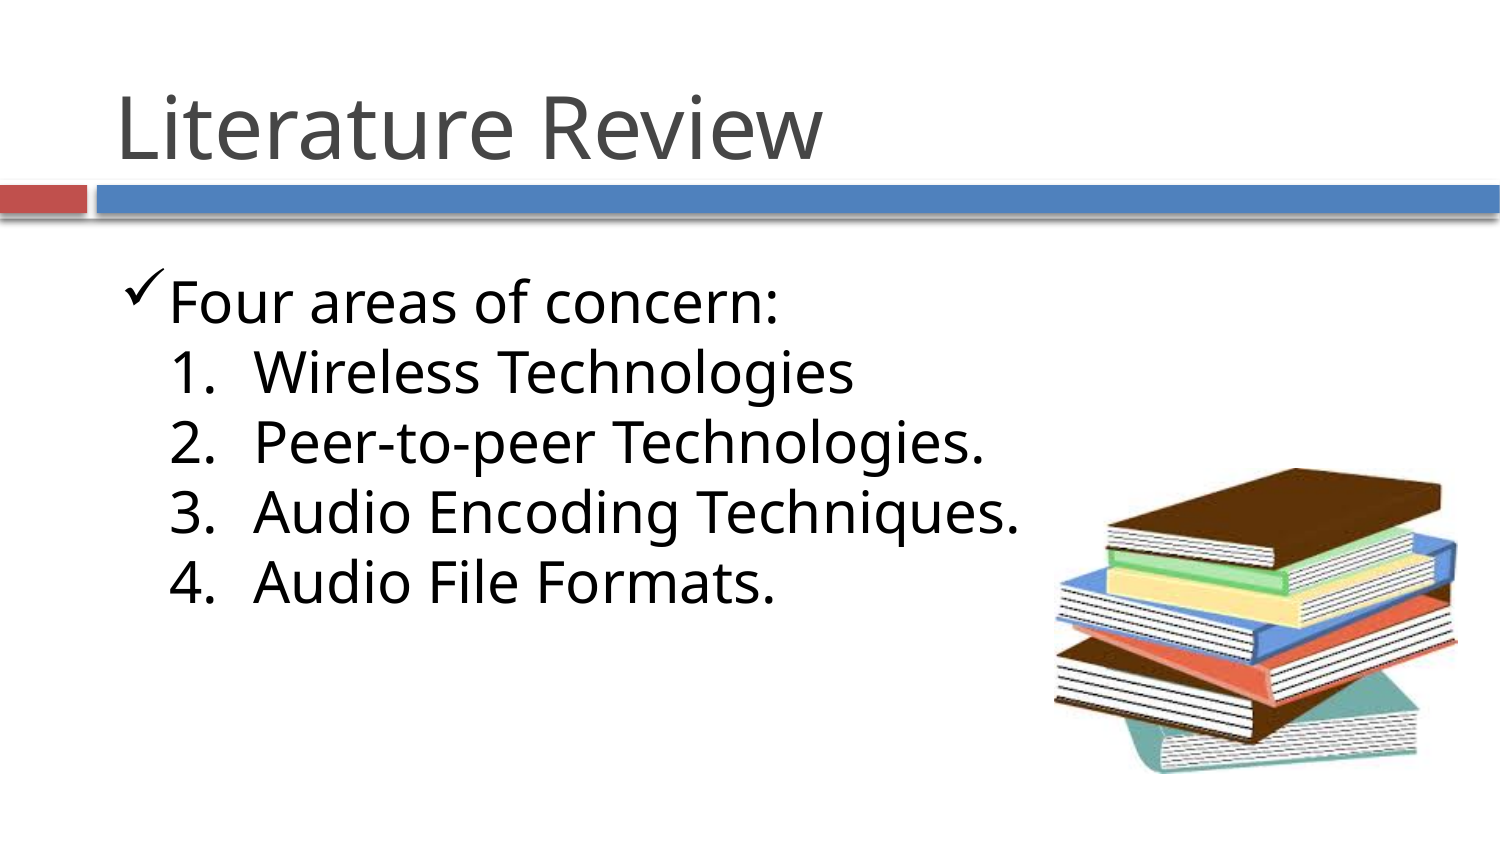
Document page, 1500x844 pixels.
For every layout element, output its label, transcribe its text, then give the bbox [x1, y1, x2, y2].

text_box Four areas of concern: Wireless Technologies Peer-to-peer Technologies. Audio Encoding Techniques. Audio File Formats. [105, 257, 1125, 623]
picture [1054, 468, 1458, 774]
text_box Literature Review [99, 19, 1438, 185]
